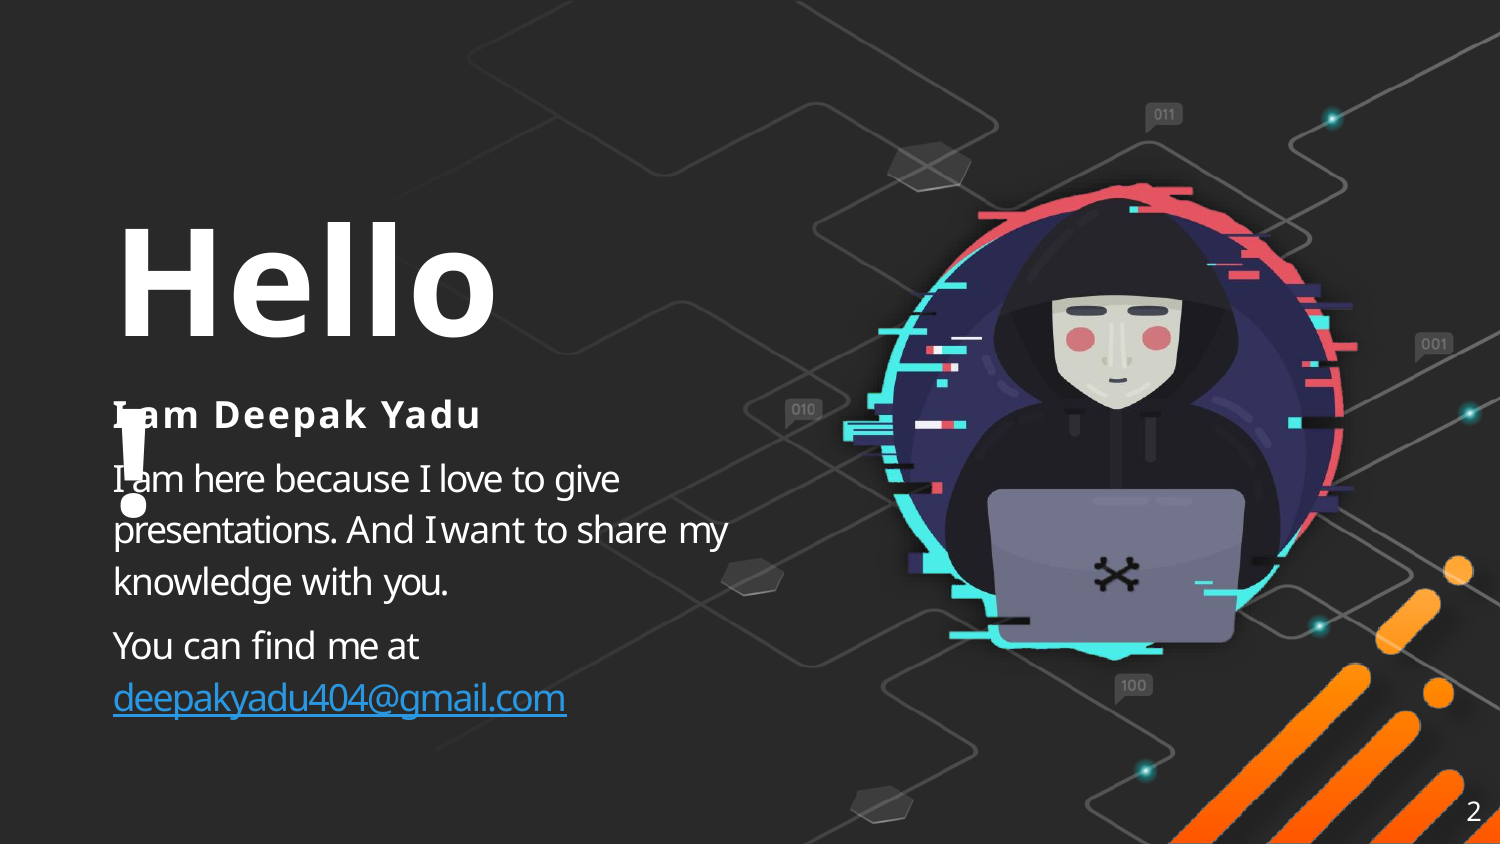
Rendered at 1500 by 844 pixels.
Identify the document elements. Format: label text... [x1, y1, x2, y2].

title Hello! [110, 184, 521, 370]
text_box [0, 0, 1500, 844]
text_box 2 [1464, 792, 1484, 827]
text_box I am Deepak Yadu I am here because I love to give presentations. And I want to share my knowledge with you. You can find me at deepakyadu404@gmail.com [110, 370, 765, 725]
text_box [801, 138, 1410, 703]
